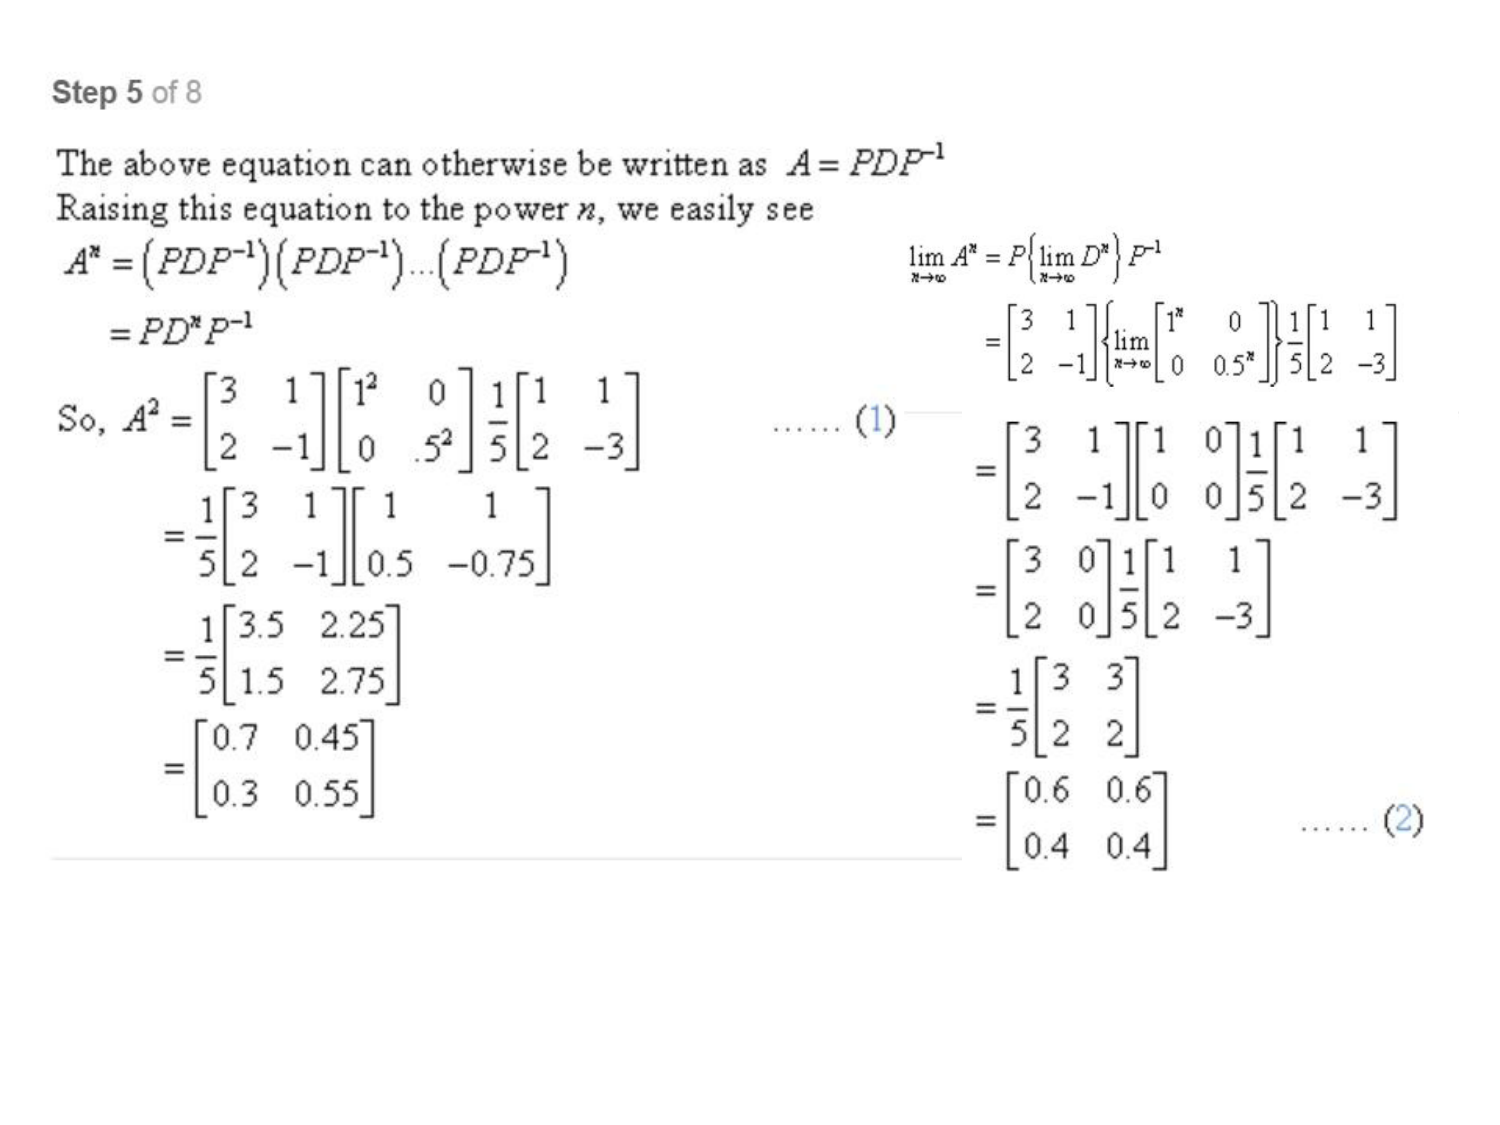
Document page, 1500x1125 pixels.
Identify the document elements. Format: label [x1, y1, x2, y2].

picture [40, 66, 1459, 923]
